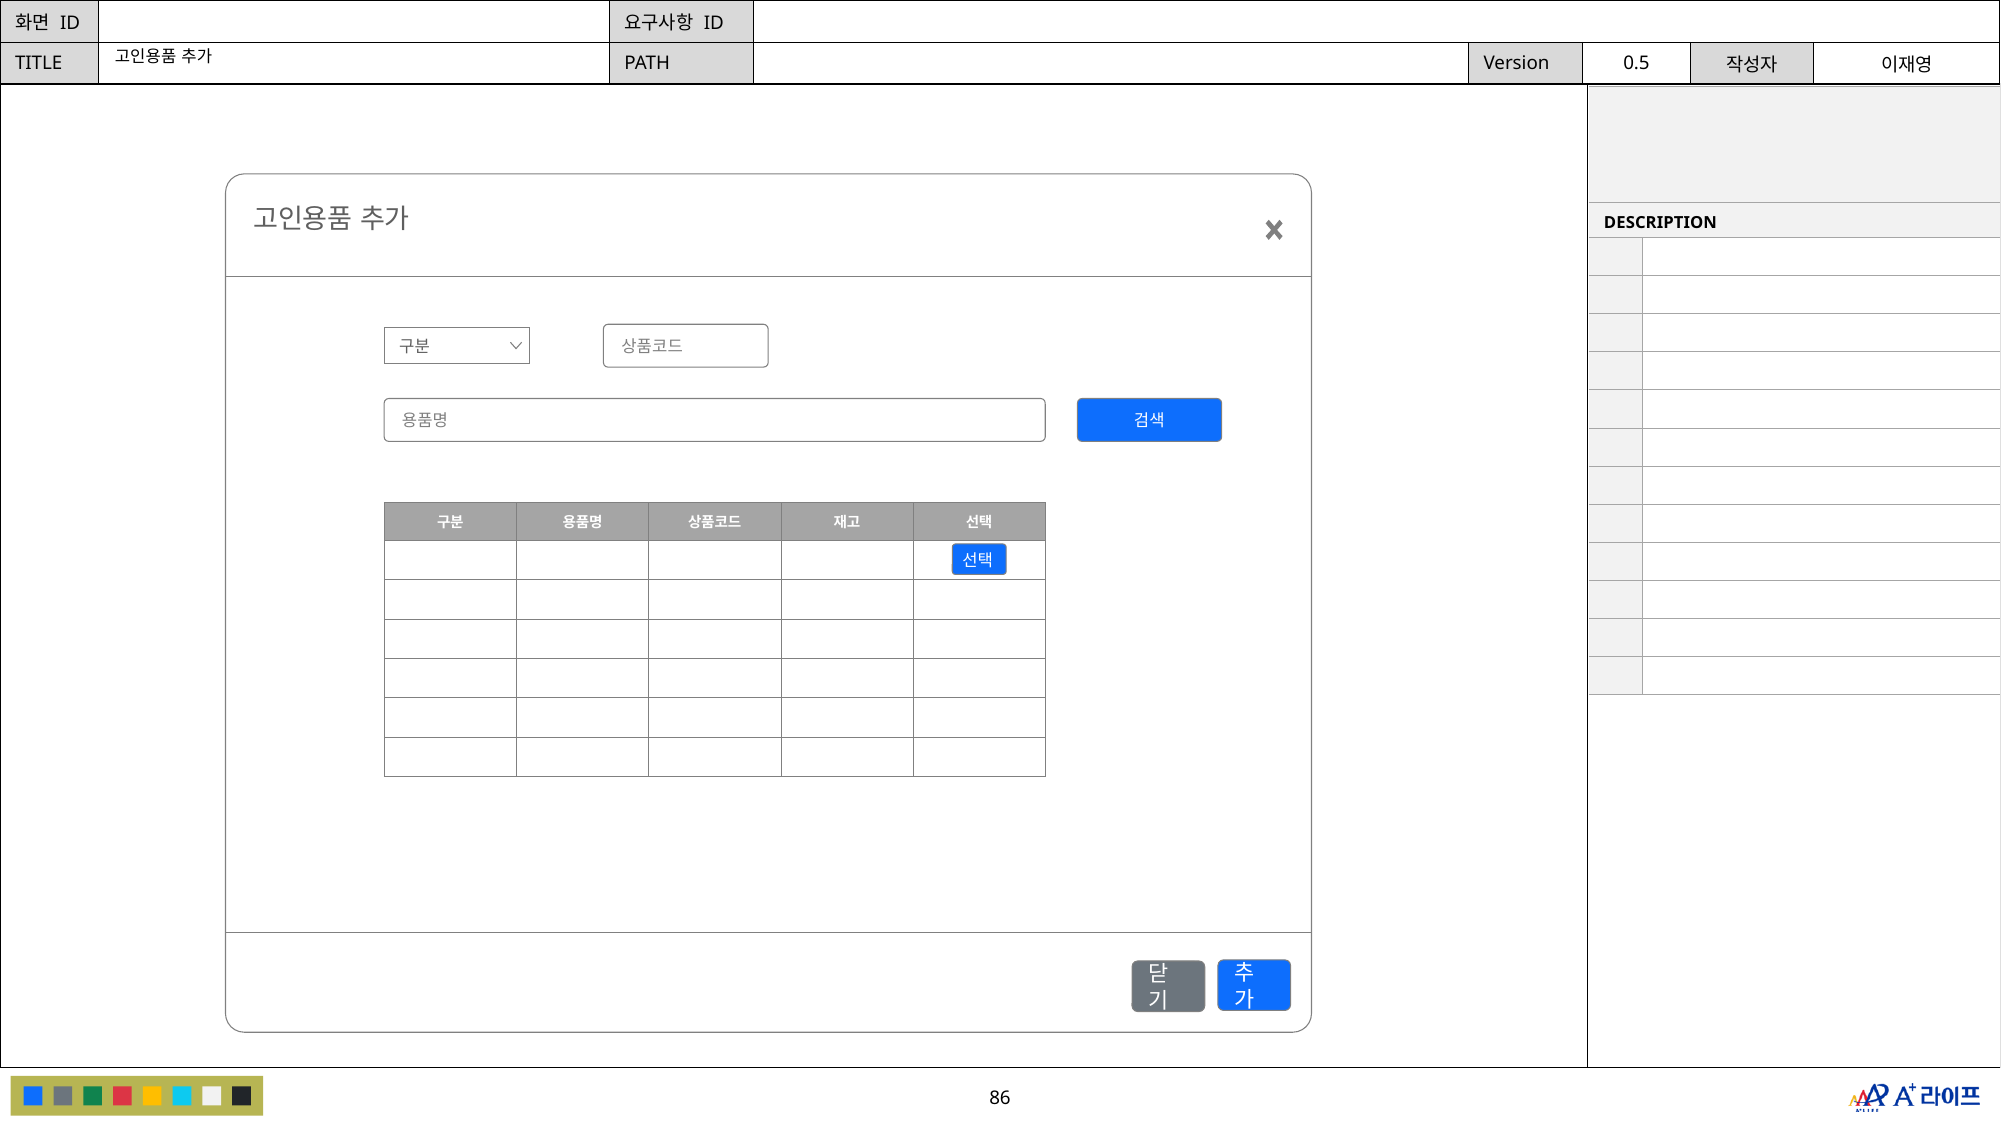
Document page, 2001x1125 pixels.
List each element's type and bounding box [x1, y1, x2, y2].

table_cell [1589, 505, 1642, 542]
text_box [225, 173, 1312, 1033]
table_header [1589, 87, 2000, 202]
table_cell [1589, 657, 1642, 694]
table_cell [1643, 352, 2000, 389]
list [99, 41, 607, 72]
table_cell [1643, 657, 2000, 694]
table_cell [1643, 543, 2000, 580]
table_cell [1643, 467, 2000, 504]
table_cell [1643, 276, 2000, 313]
table_cell [1589, 314, 1642, 351]
table_cell [1643, 581, 2000, 618]
table_cell [1643, 314, 2000, 351]
table_cell [1589, 276, 1642, 313]
table_cell [1589, 581, 1642, 618]
table_cell [1589, 352, 1642, 389]
table_cell [1589, 390, 1642, 428]
picture [1848, 1083, 1980, 1112]
table_cell [1589, 429, 1642, 466]
table_cell [1643, 429, 2000, 466]
table_cell [1589, 619, 1642, 656]
table_cell [1589, 467, 1642, 504]
table_cell [1643, 619, 2000, 656]
table_cell [1589, 203, 2000, 237]
table_cell [1643, 238, 2000, 275]
table_cell [1589, 238, 1642, 275]
table_cell [1643, 505, 2000, 542]
table_cell [1589, 543, 1642, 580]
table_cell [1643, 390, 2000, 428]
